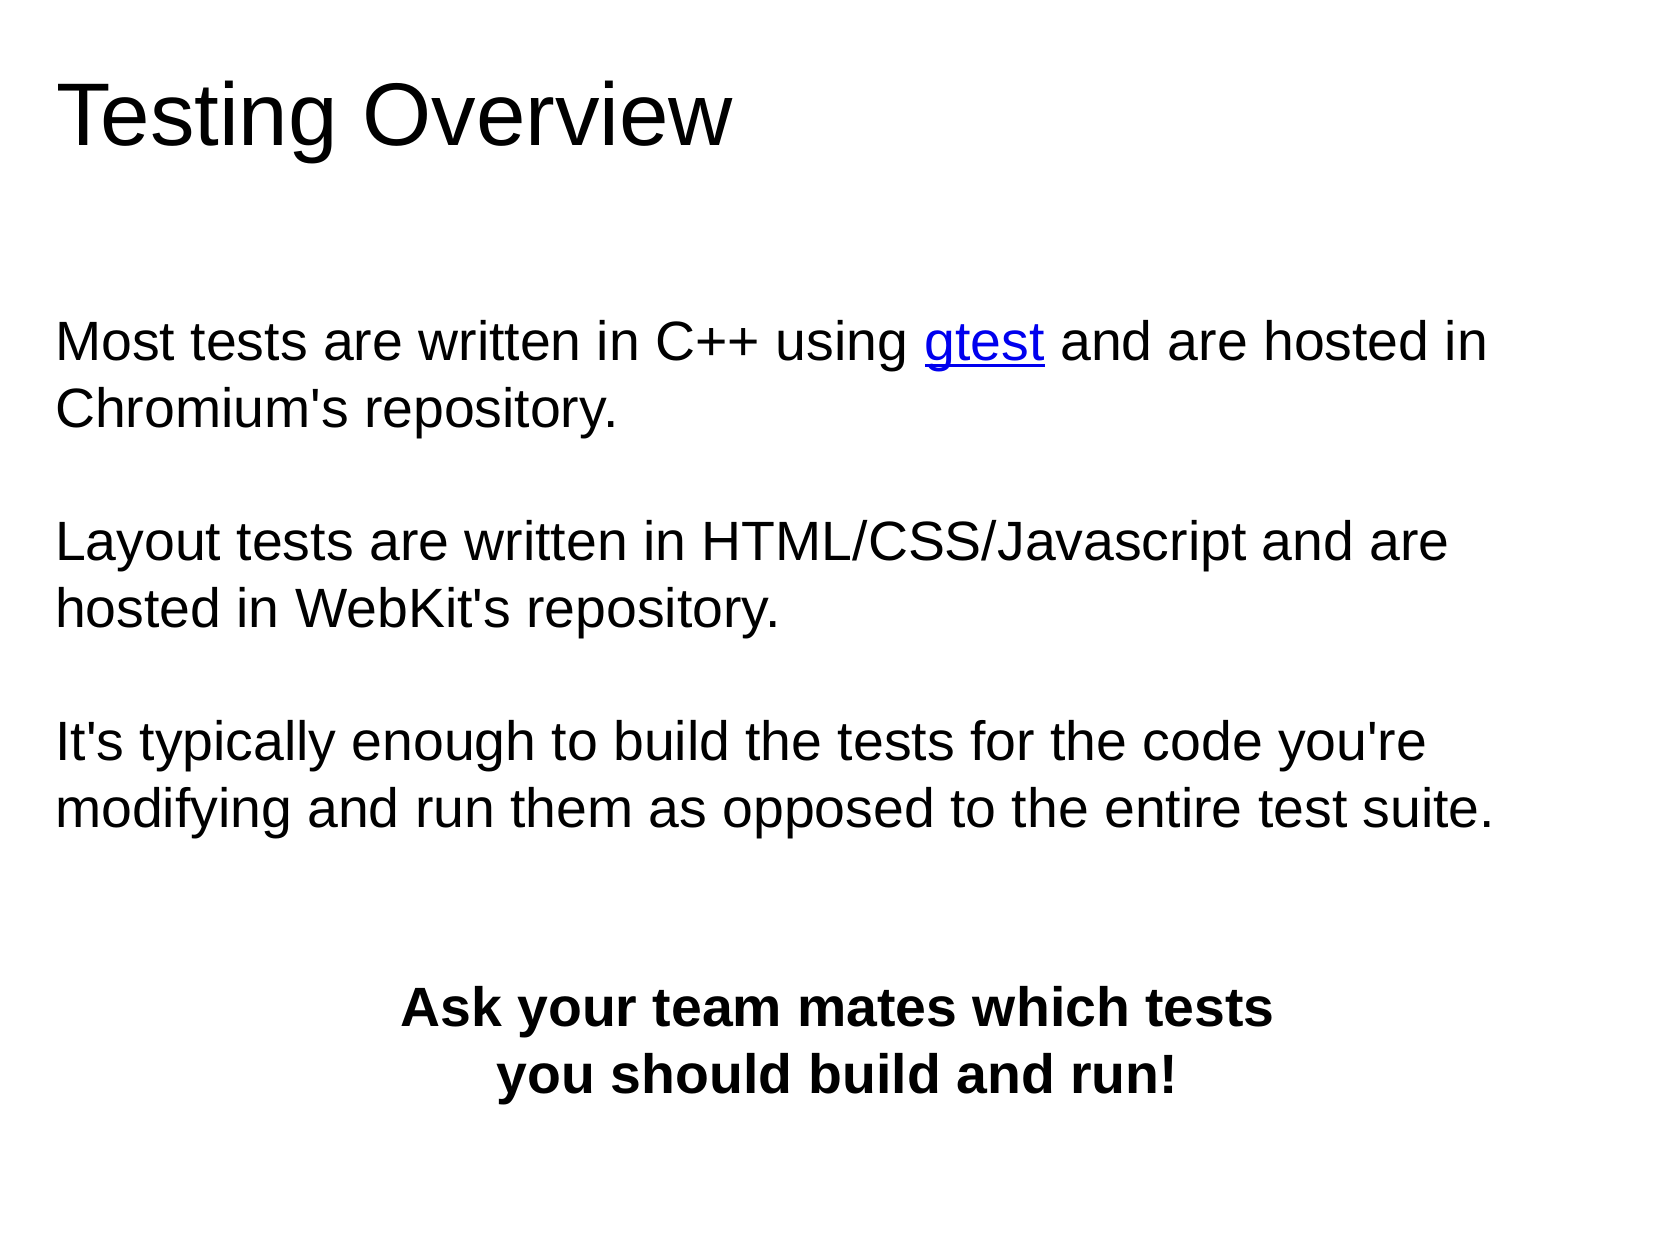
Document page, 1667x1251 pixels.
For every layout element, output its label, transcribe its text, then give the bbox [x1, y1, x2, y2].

title Testing Overview [50, 50, 1630, 213]
list Most tests are written in C++ using gtest and are hosted in Chromium's repository. Layout tests are written in HTML/CSS/Javascript and are hosted in WebKit's repository. It's typically enough to build the tests for the code you're modifying and run them as opposed to the entire test suite. Ask your team mates which tests you should build and run! [48, 298, 1628, 1211]
